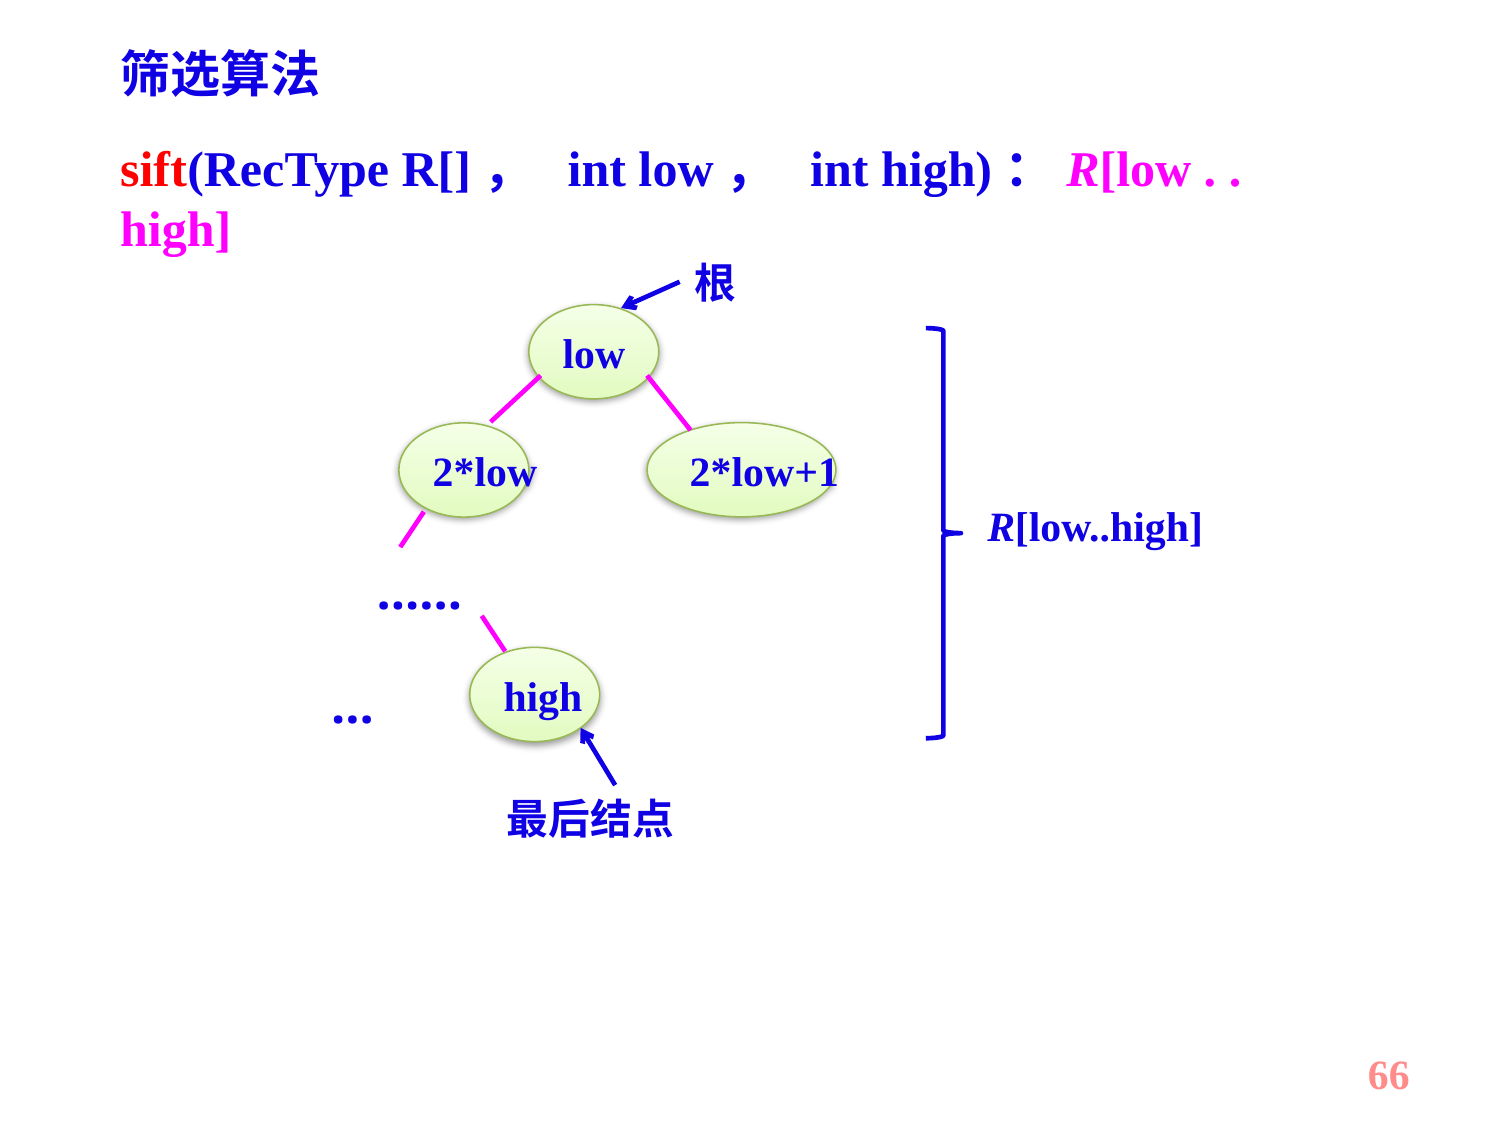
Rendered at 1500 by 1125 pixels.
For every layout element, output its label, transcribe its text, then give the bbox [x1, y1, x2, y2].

text_box 2*low [398, 422, 530, 518]
text_box 筛选算法 [105, 35, 381, 110]
text_box … [316, 666, 494, 742]
text_box 最后结点 [492, 785, 739, 850]
text_box 2*low+1 [646, 421, 837, 518]
text_box high [481, 646, 601, 743]
text_box sift(RecType R[]， int low， int high)：R[low . . high] [105, 128, 1336, 264]
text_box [568, 738, 627, 775]
text_box …… [361, 552, 539, 628]
text_box R[low..high] [972, 492, 1243, 557]
text_box low [528, 303, 660, 400]
text_box 根 [679, 249, 762, 315]
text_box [620, 281, 680, 309]
slide_number 66 [1074, 1042, 1425, 1103]
text_box [925, 327, 962, 740]
